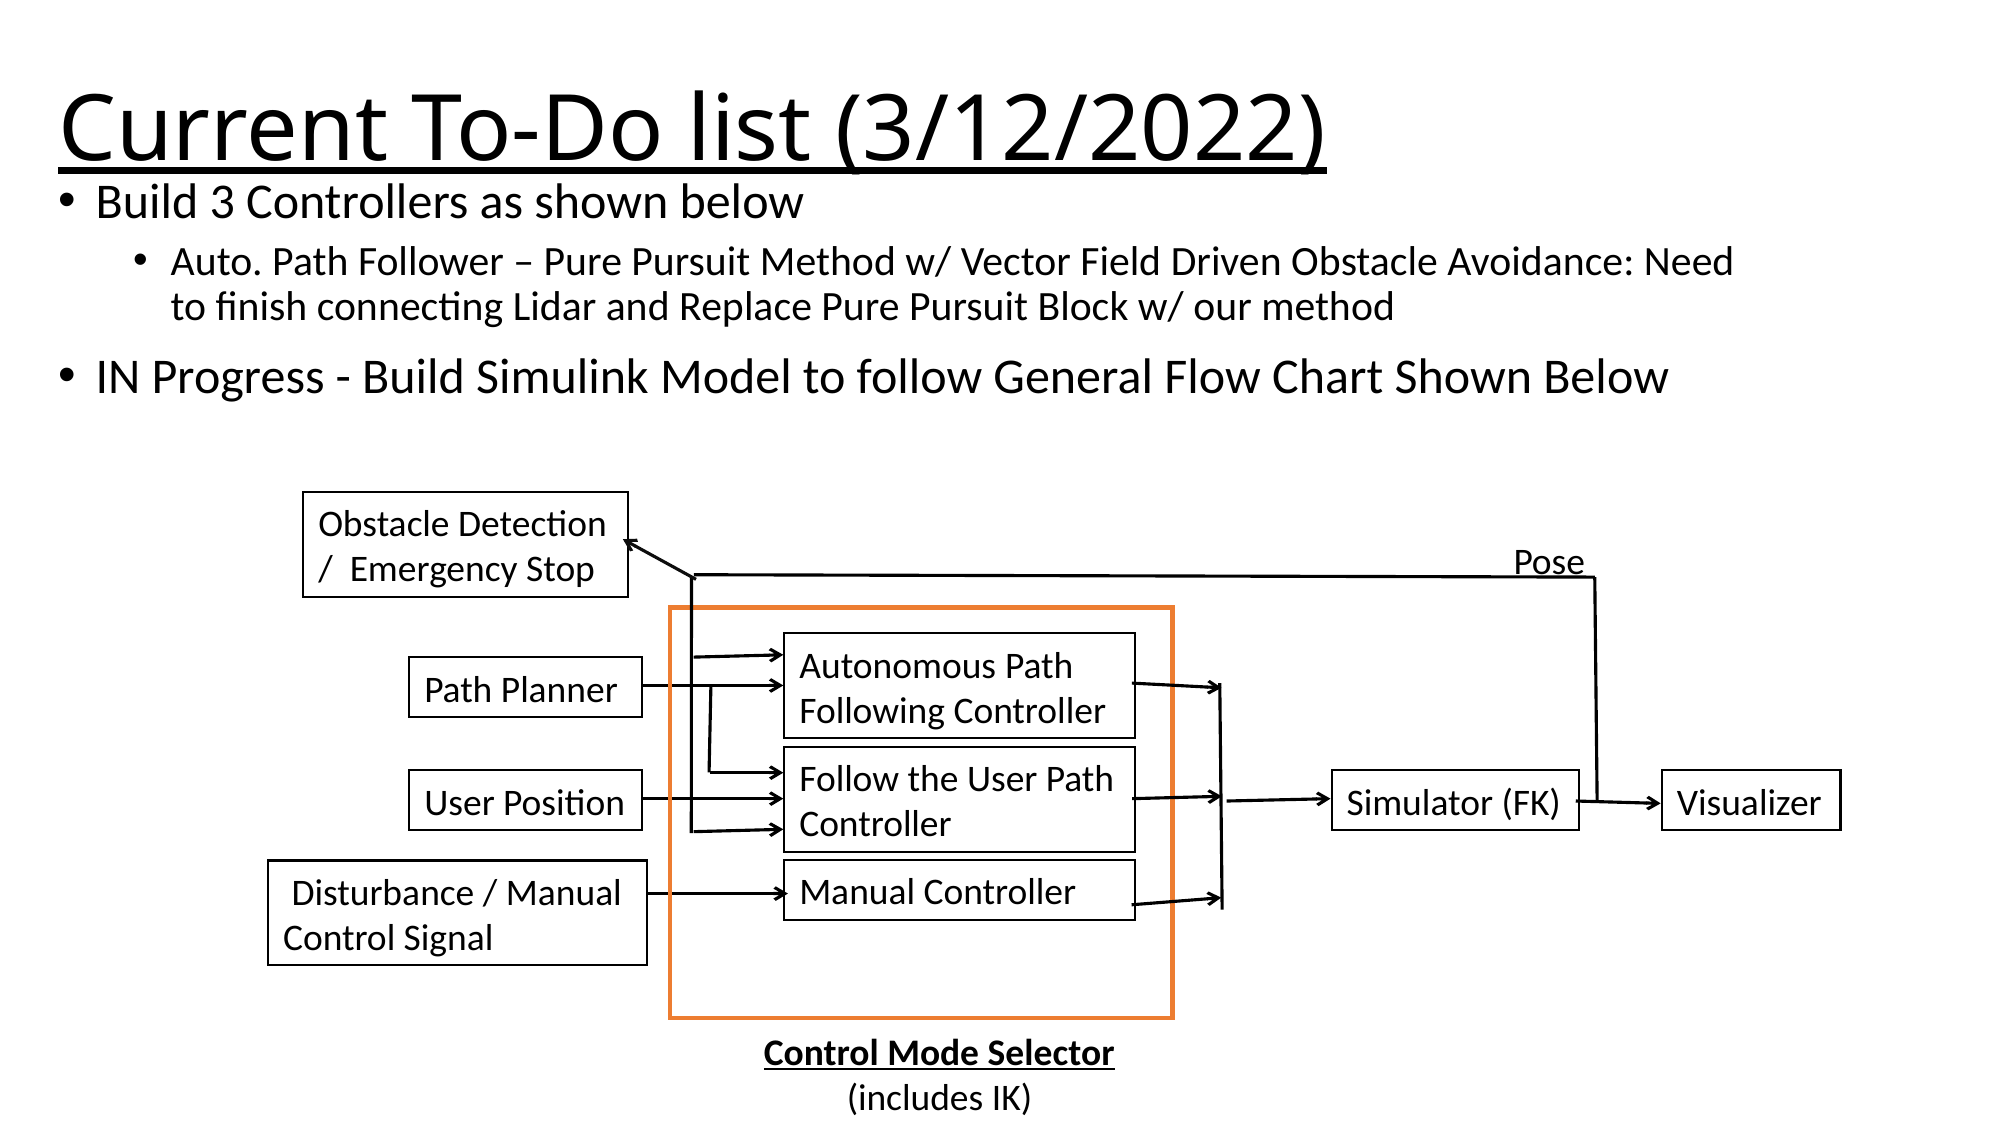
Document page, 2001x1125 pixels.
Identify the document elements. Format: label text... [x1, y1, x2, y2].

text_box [693, 574, 1595, 578]
text_box Visualizer [1661, 769, 1842, 831]
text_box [622, 539, 696, 580]
text_box [669, 607, 1174, 1019]
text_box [1131, 897, 1222, 905]
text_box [1219, 683, 1223, 910]
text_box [1575, 800, 1661, 804]
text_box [1594, 577, 1598, 802]
text_box Obstacle Detection / Emergency Stop [302, 491, 629, 598]
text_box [693, 654, 784, 658]
text_box Disturbance / Manual Control Signal [267, 859, 648, 966]
list Build 3 Controllers as shown below Auto. Path Follower – Pure Pursuit Method w/ Vector Field Driven Obstacle Avoidance: Need to finish connecting Lidar and Replace Pure Pursuit Block w/ our method IN Progress - Build Simulink Model to follow General Flow Chart Shown Below [43, 167, 1769, 882]
title Current To-Do list (3/12/2022) [43, 22, 1769, 167]
text_box Control Mode Selector (includes IK) [746, 1019, 1133, 1125]
text_box Pose [1498, 529, 1619, 590]
text_box Path Planner [408, 656, 643, 718]
text_box Simulator (FK) [1331, 769, 1580, 831]
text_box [1131, 682, 1222, 688]
text_box User Position [408, 769, 643, 831]
